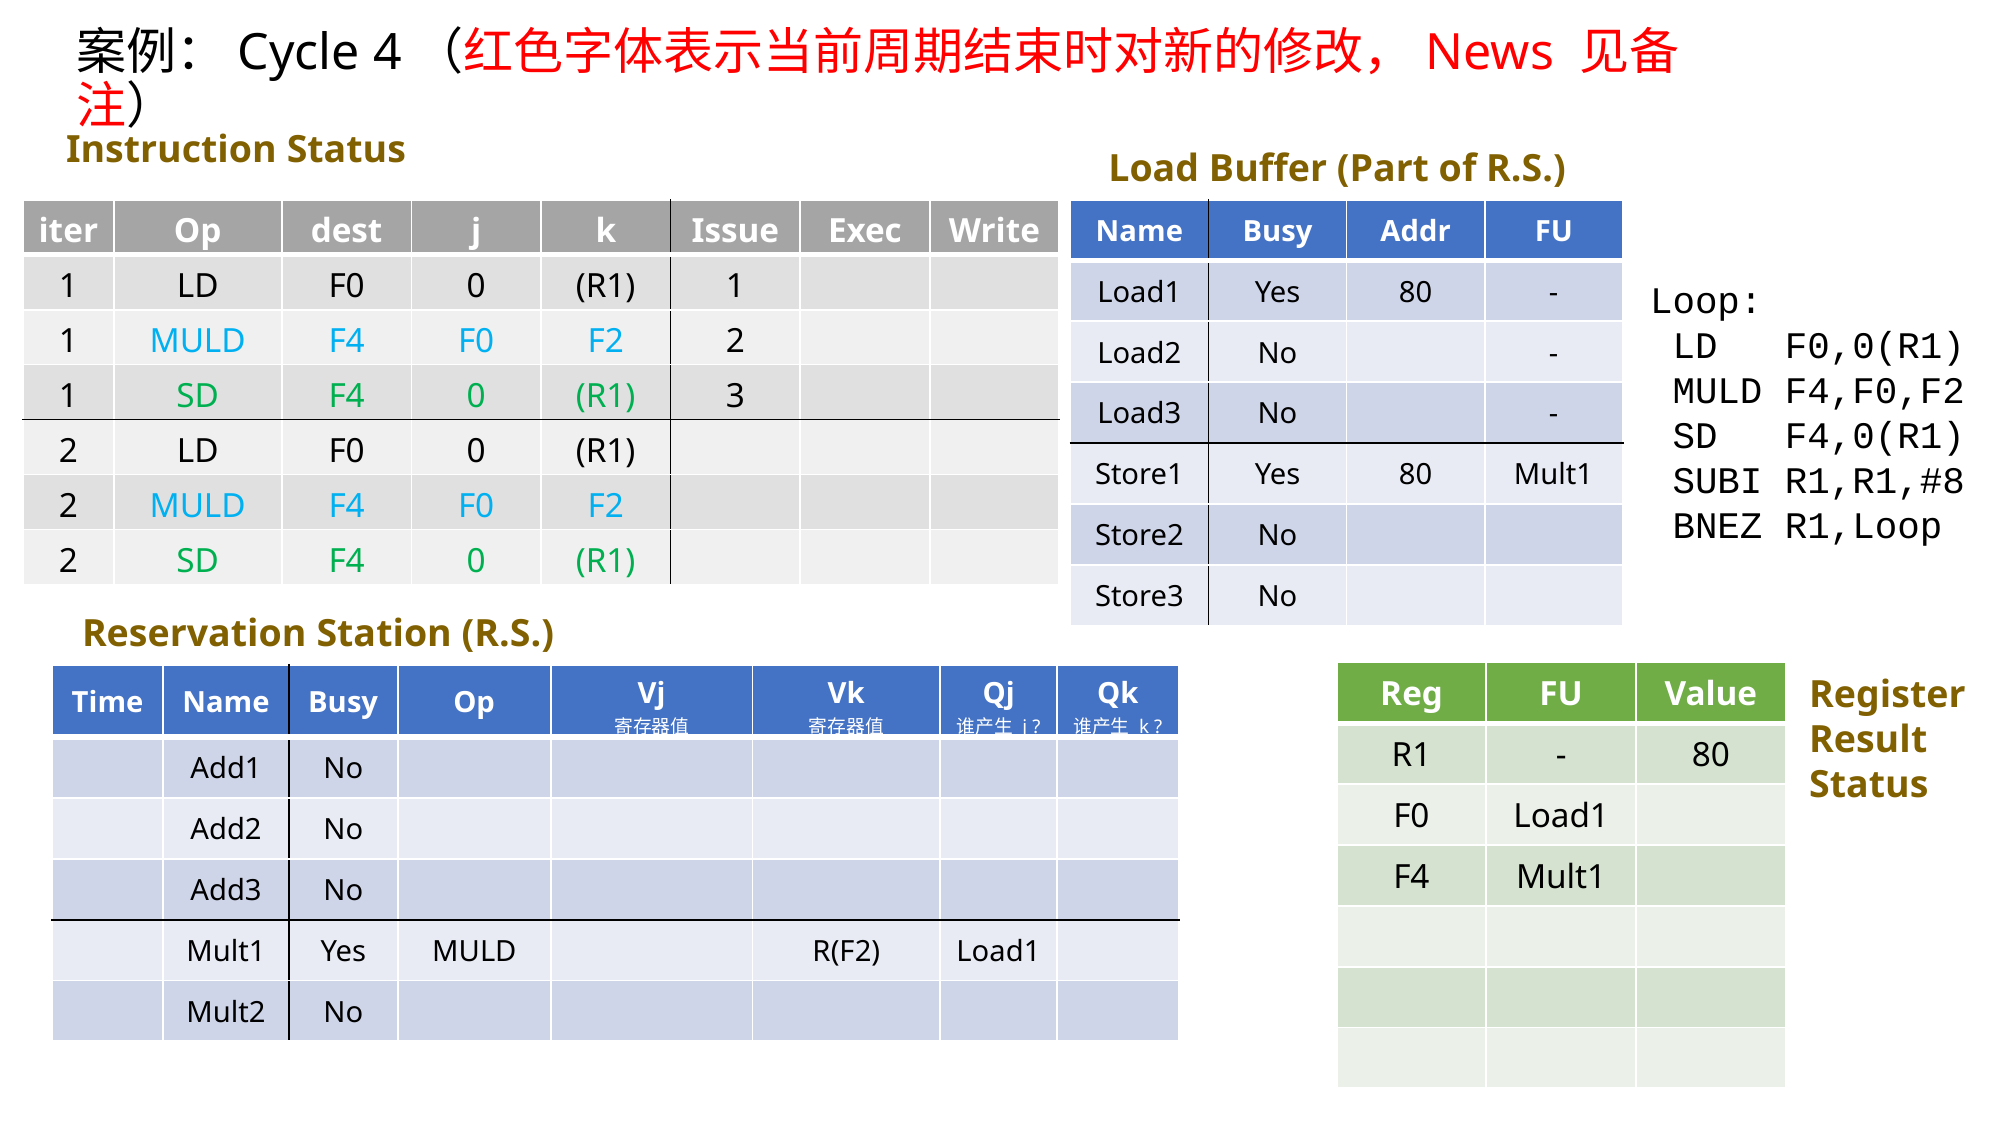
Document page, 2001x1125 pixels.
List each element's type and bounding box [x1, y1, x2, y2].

table_cell [24, 420, 113, 474]
table_cell [1486, 505, 1622, 564]
table_cell [1071, 322, 1208, 381]
table_cell [542, 530, 670, 584]
table_cell [399, 860, 550, 919]
table_header [24, 201, 113, 252]
table_cell [931, 311, 1058, 364]
table_cell [1487, 1028, 1635, 1087]
table_cell [753, 860, 939, 919]
table_cell [1209, 566, 1346, 625]
table_cell [53, 921, 162, 980]
table_cell [283, 365, 411, 419]
table_cell [1486, 444, 1622, 503]
table_cell [164, 860, 288, 919]
table_cell [1058, 860, 1178, 919]
table_cell [931, 257, 1058, 309]
table_cell [1347, 566, 1484, 625]
table_cell [1486, 322, 1622, 381]
table_cell [801, 420, 929, 474]
table_cell [542, 475, 670, 529]
table_cell [1347, 263, 1484, 320]
table_cell [1071, 383, 1208, 442]
table_header [283, 201, 411, 252]
table_cell [115, 365, 281, 419]
table_cell [1058, 921, 1178, 980]
table_cell [412, 257, 540, 309]
table_header [115, 201, 281, 252]
table_header [1209, 201, 1346, 258]
table_cell [671, 475, 799, 529]
table_cell [801, 257, 929, 309]
table_cell [1637, 968, 1785, 1027]
text_box [1093, 136, 1582, 197]
table_cell [290, 921, 397, 980]
table_cell [115, 311, 281, 364]
table_cell [24, 530, 113, 584]
table_cell [283, 257, 411, 309]
table_cell [24, 257, 113, 309]
table_cell [671, 420, 799, 474]
table_header [931, 201, 1058, 252]
table_cell [801, 530, 929, 584]
table_cell [1637, 785, 1785, 844]
table_cell [115, 257, 281, 309]
table_cell [1487, 907, 1635, 966]
table_header [552, 666, 752, 734]
table_cell [552, 981, 752, 1040]
table_cell [552, 740, 752, 797]
table_header [1347, 201, 1484, 258]
table_header [399, 666, 550, 734]
table_cell [164, 981, 288, 1040]
table_cell [1071, 263, 1208, 320]
table_cell [24, 475, 113, 529]
table_cell [1487, 785, 1635, 844]
table_cell [164, 740, 288, 797]
table_cell [399, 740, 550, 797]
table_cell [1487, 726, 1635, 783]
table_cell [1338, 1028, 1485, 1087]
table_cell [290, 981, 397, 1040]
table_cell [753, 981, 939, 1040]
table_cell [1338, 846, 1485, 905]
table_cell [1058, 981, 1178, 1040]
table_cell [542, 420, 670, 474]
table_cell [412, 365, 540, 419]
text_box [1635, 268, 1980, 554]
table_cell [1347, 322, 1484, 381]
text_box [67, 601, 570, 662]
table_cell [753, 740, 939, 797]
table_header [801, 201, 929, 252]
table_cell [24, 365, 113, 419]
table_cell [941, 799, 1056, 858]
table_cell [1338, 968, 1485, 1027]
table_cell [1209, 383, 1346, 442]
table_cell [53, 799, 162, 858]
table_cell [1338, 785, 1485, 844]
table_cell [941, 860, 1056, 919]
table_cell [164, 921, 288, 980]
table_cell [1637, 907, 1785, 966]
title [60, 29, 1786, 132]
table_cell [283, 530, 411, 584]
table_cell [1487, 968, 1635, 1027]
table_header [671, 201, 799, 252]
table_cell [412, 530, 540, 584]
table_cell [290, 799, 397, 858]
table_cell [1338, 907, 1485, 966]
table_header [1487, 663, 1635, 721]
table_cell [1486, 566, 1622, 625]
text_box [1794, 662, 1981, 813]
table_cell [753, 799, 939, 858]
table_header [941, 666, 1056, 734]
table_cell [399, 981, 550, 1040]
table_cell [283, 475, 411, 529]
table_cell [399, 921, 550, 980]
table_cell [801, 365, 929, 419]
table_cell [283, 420, 411, 474]
table_cell [542, 257, 670, 309]
table_header [542, 201, 670, 252]
table_cell [115, 420, 281, 474]
table_cell [1071, 444, 1208, 503]
table_cell [1058, 740, 1178, 797]
table_cell [1637, 1028, 1785, 1087]
table_cell [542, 311, 670, 364]
table_cell [1338, 726, 1485, 783]
table_header [753, 666, 939, 734]
table_cell [552, 799, 752, 858]
table_cell [290, 740, 397, 797]
table_cell [412, 311, 540, 364]
table_cell [115, 475, 281, 529]
table_cell [53, 981, 162, 1040]
table_header [1058, 666, 1178, 734]
table_cell [1637, 846, 1785, 905]
table_cell [1347, 505, 1484, 564]
table_cell [671, 530, 799, 584]
table_header [412, 201, 540, 252]
table_cell [941, 921, 1056, 980]
table_header [1338, 663, 1485, 721]
table_header [1637, 663, 1785, 721]
table_cell [552, 860, 752, 919]
table_cell [941, 740, 1056, 797]
table_cell [1071, 566, 1208, 625]
table_cell [1209, 263, 1346, 320]
table_cell [1347, 383, 1484, 442]
table_cell [931, 475, 1058, 529]
table_cell [801, 311, 929, 364]
table_cell [412, 420, 540, 474]
table_cell [53, 740, 162, 797]
table_cell [283, 311, 411, 364]
table_cell [1071, 505, 1208, 564]
table_cell [941, 981, 1056, 1040]
table_cell [1487, 846, 1635, 905]
table_cell [1486, 383, 1622, 442]
table_cell [1209, 444, 1346, 503]
table_cell [671, 257, 799, 309]
table_cell [164, 799, 288, 858]
table_cell [801, 475, 929, 529]
table_header [290, 666, 397, 734]
table_cell [412, 475, 540, 529]
text_box [51, 117, 422, 178]
table_cell [671, 365, 799, 419]
table_header [53, 666, 162, 734]
table_cell [931, 365, 1058, 419]
table_cell [290, 860, 397, 919]
table_header [164, 666, 288, 734]
table_cell [1058, 799, 1178, 858]
table_cell [931, 420, 1058, 474]
table_cell [552, 921, 752, 980]
table_cell [1637, 726, 1785, 783]
table_header [1071, 201, 1208, 258]
table_cell [1209, 322, 1346, 381]
table_cell [24, 311, 113, 364]
table_cell [1347, 444, 1484, 503]
table_cell [399, 799, 550, 858]
table_cell [53, 860, 162, 919]
table_cell [542, 365, 670, 419]
table_cell [753, 921, 939, 980]
table_cell [115, 530, 281, 584]
table_cell [931, 530, 1058, 584]
table_cell [671, 311, 799, 364]
table_header [1486, 201, 1622, 258]
table_cell [1209, 505, 1346, 564]
table_cell [1486, 263, 1622, 320]
